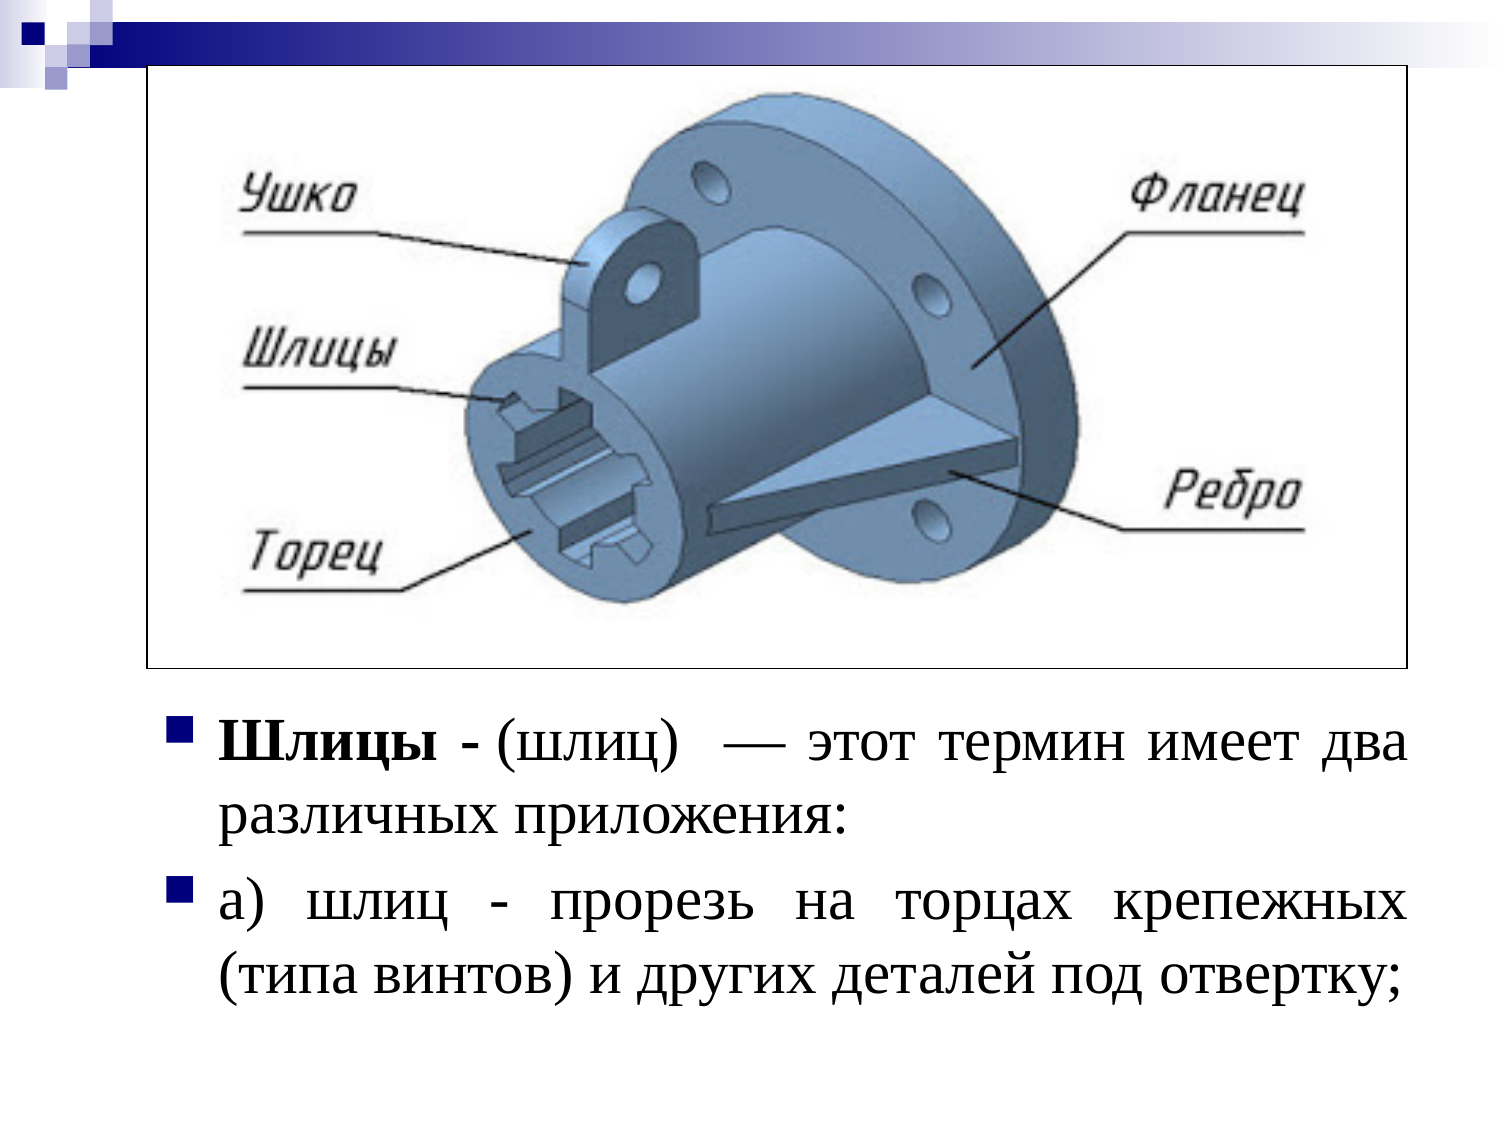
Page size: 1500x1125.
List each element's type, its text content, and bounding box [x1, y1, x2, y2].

picture [147, 66, 1407, 669]
list Шлицы - (шлиц) — этот термин имеет два различных приложения: а) шлиц - прорезь на торцах крепежных (типа винтов) и других деталей под отвертку; [147, 691, 1425, 1067]
